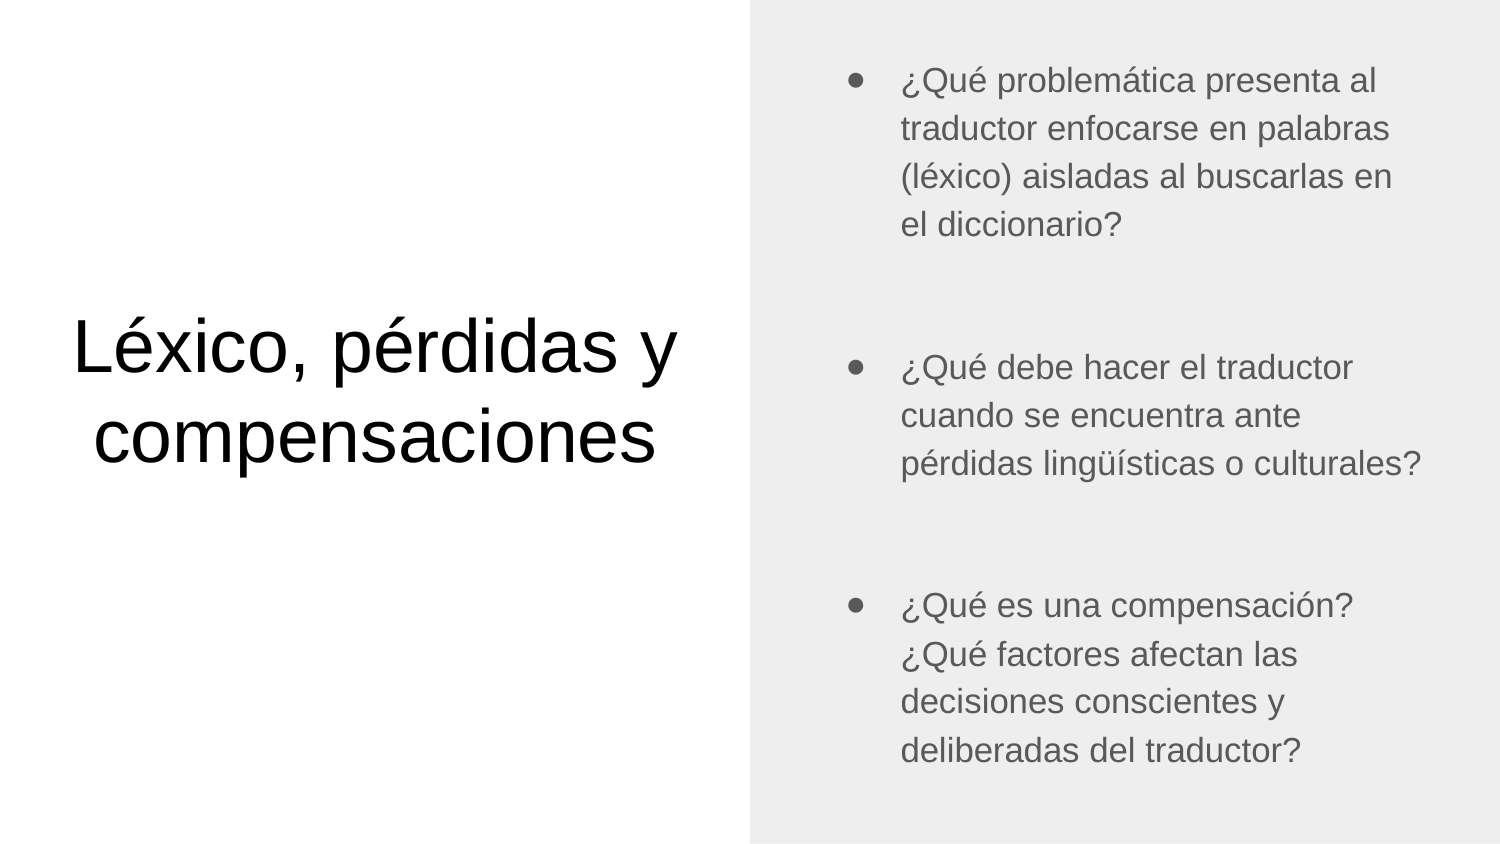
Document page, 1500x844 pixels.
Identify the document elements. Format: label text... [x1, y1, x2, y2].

title Léxico, pérdidas y compensaciones [43, 281, 708, 562]
list ¿Qué problemática presenta al traductor enfocarse en palabras (léxico) aisladas al buscarlas en el diccionario? ¿Qué debe hacer el traductor cuando se encuentra ante pérdidas lingüísticas o culturales? ¿Qué es una compensación? ¿Qué factores afectan las decisiones conscientes y deliberadas del traductor? [810, 36, 1440, 821]
